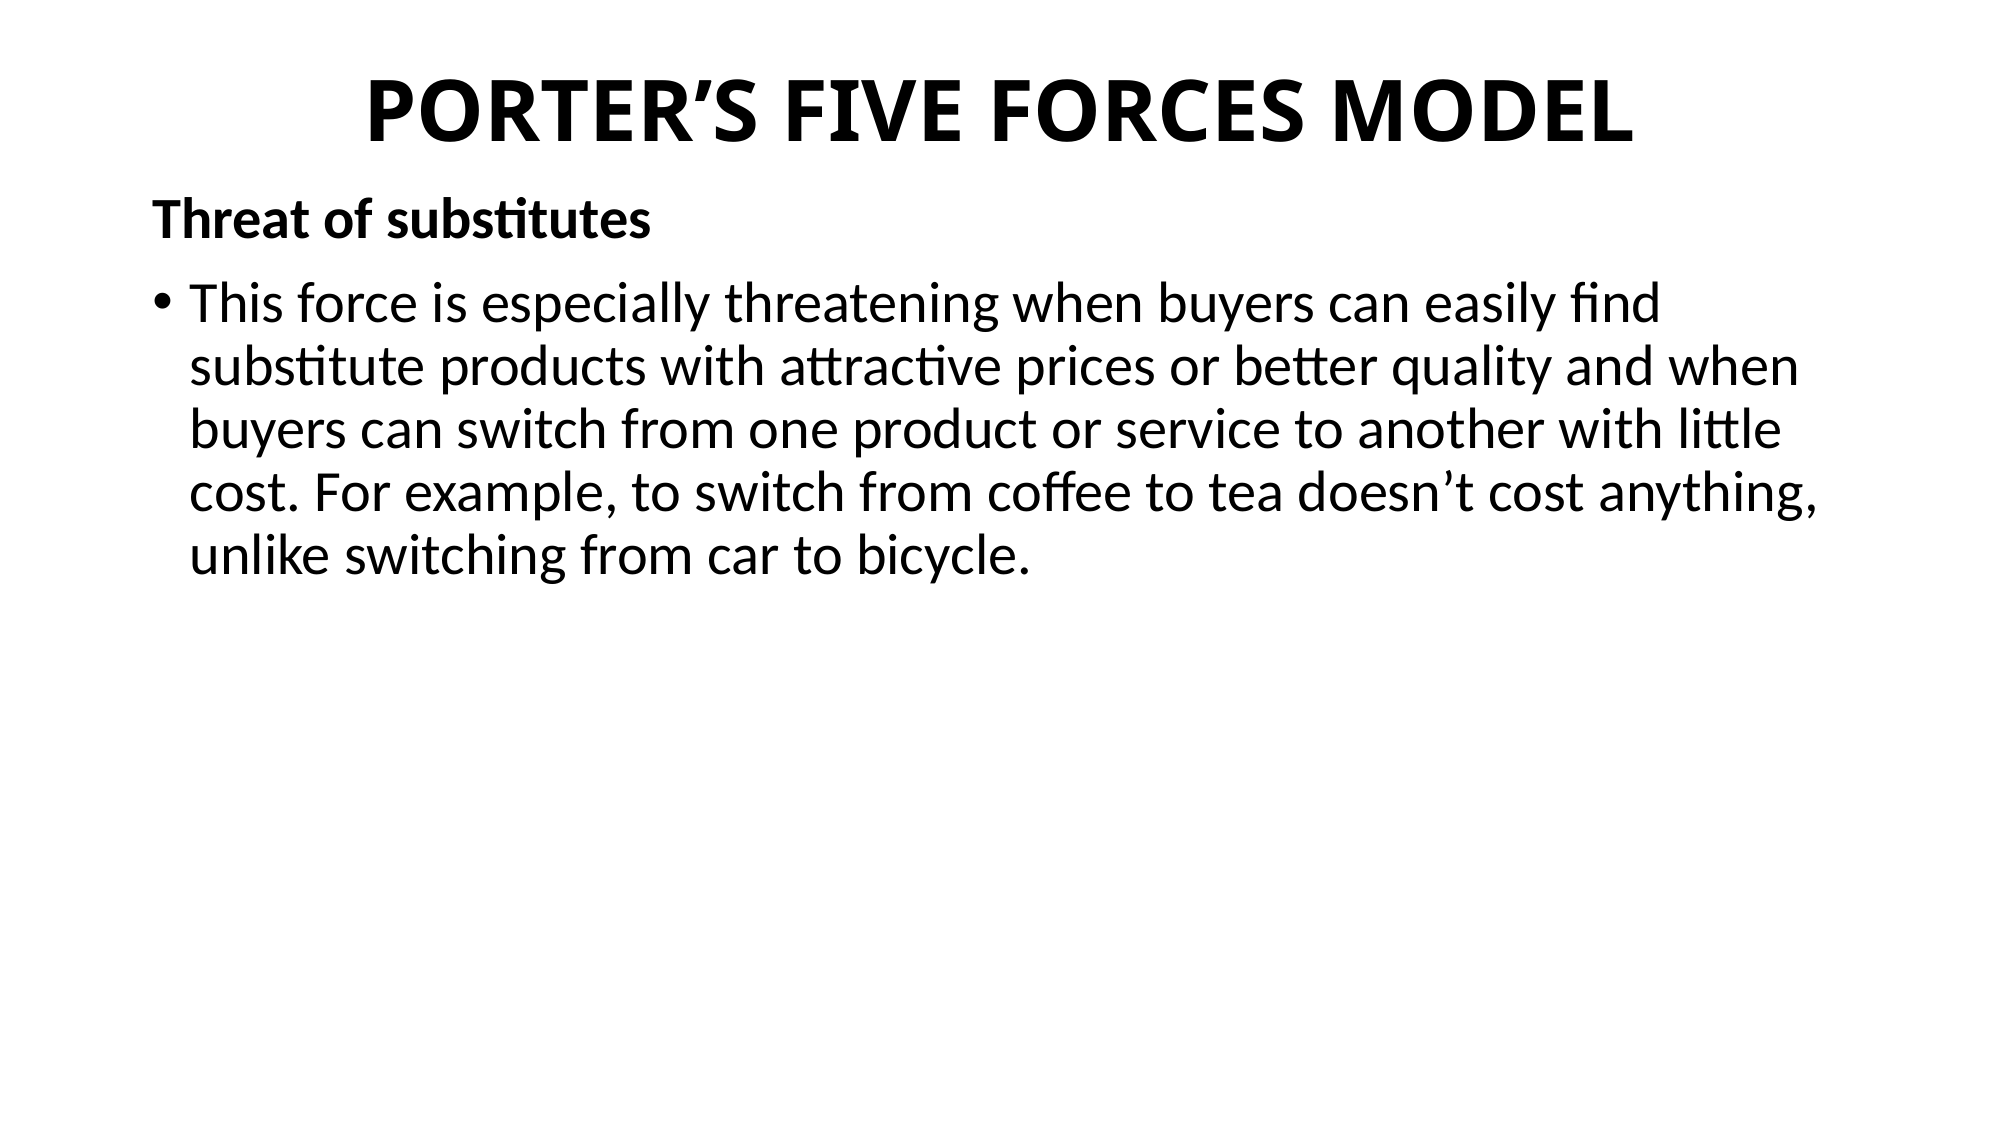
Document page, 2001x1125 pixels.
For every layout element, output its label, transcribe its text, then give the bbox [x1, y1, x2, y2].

list Threat of substitutes This force is especially threatening when buyers can easily find substitute products with attractive prices or better quality and when buyers can switch from one product or service to another with little cost. For example, to switch from coffee to tea doesn’t cost anything, unlike switching from car to bicycle. [137, 180, 1863, 1014]
title PORTER’S FIVE FORCES MODEL [137, 59, 1863, 167]
